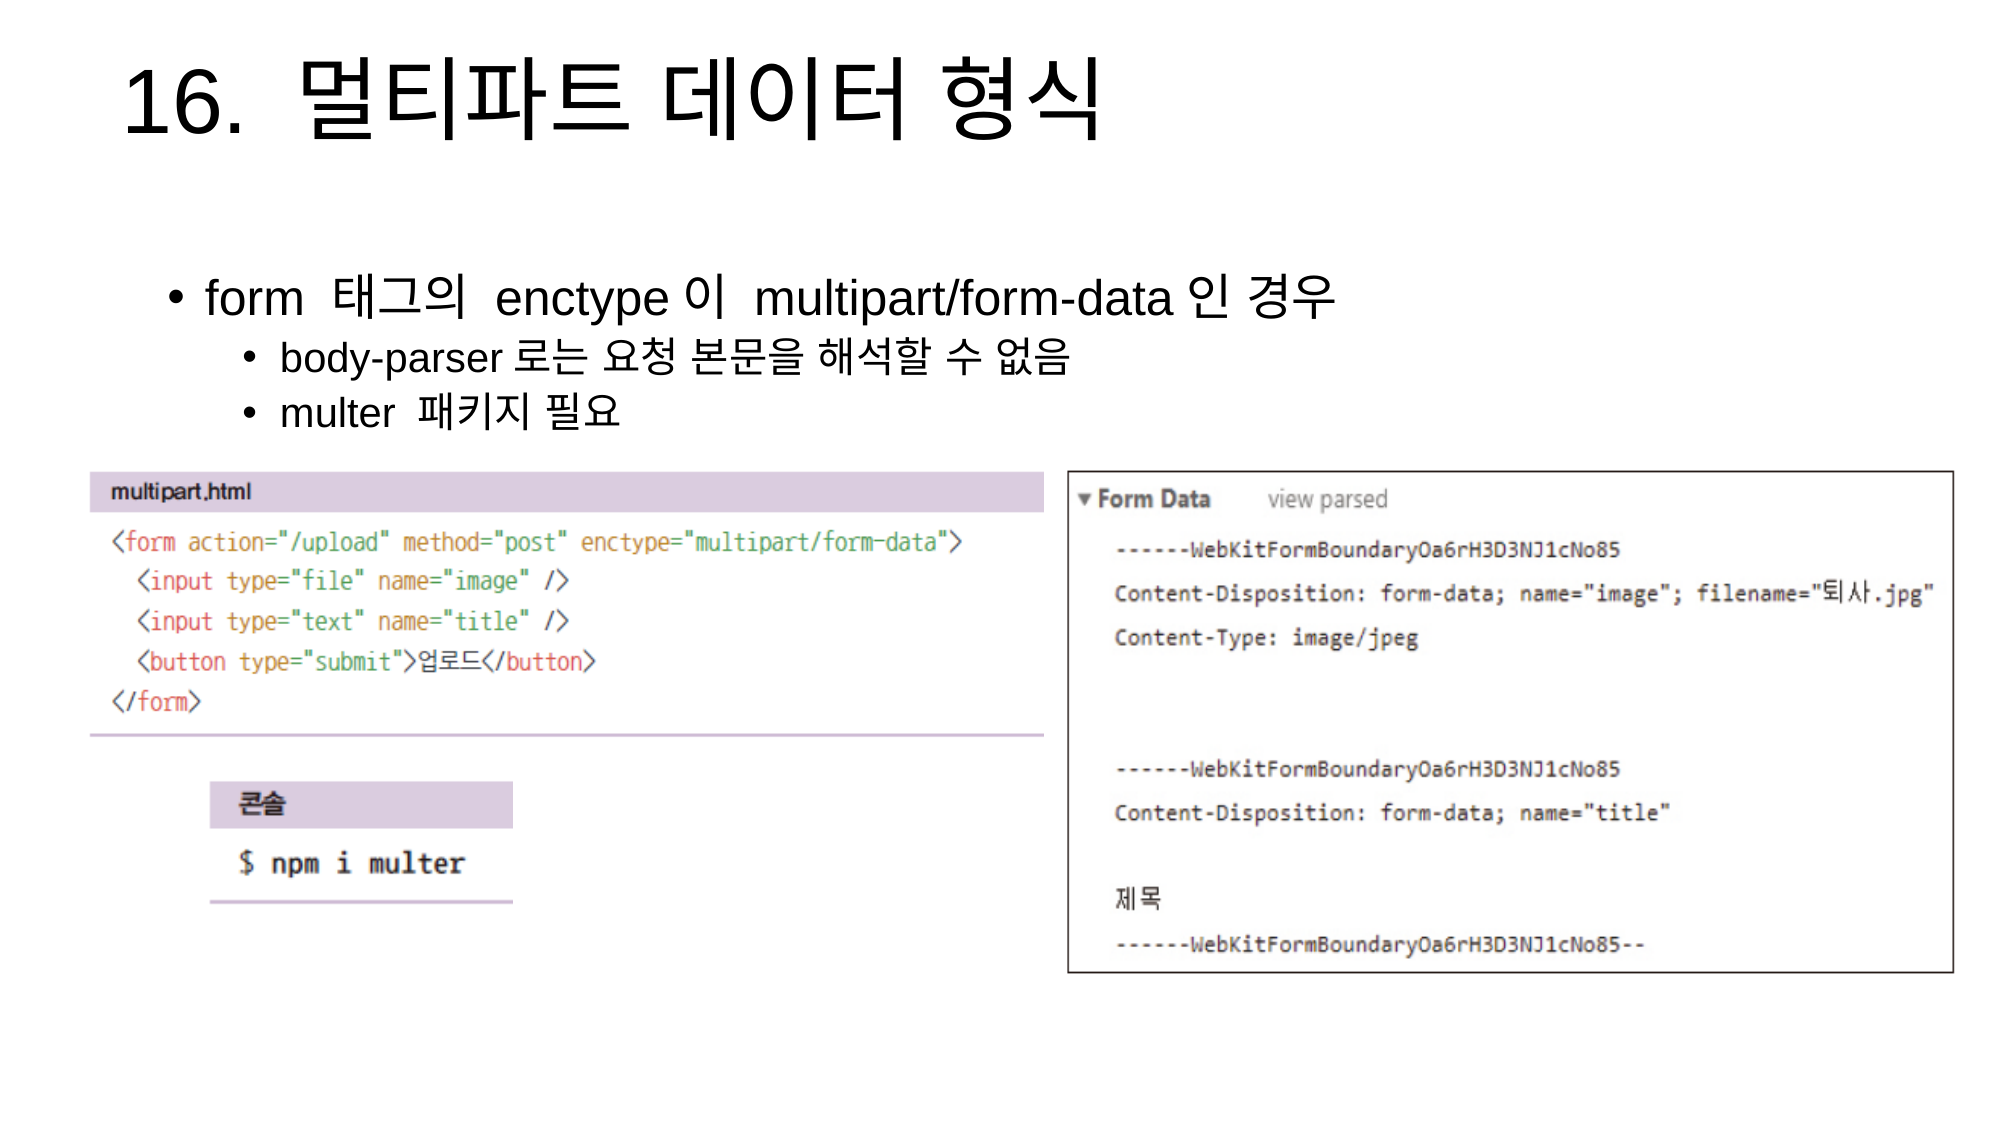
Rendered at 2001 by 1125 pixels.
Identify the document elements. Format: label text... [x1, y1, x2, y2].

text_box form 태그의 enctype이 multipart/form-data인 경우 body-parser로는 요청 본문을 해석할 수 없음 multer 패키지 필요 [152, 264, 1785, 1080]
picture [1057, 456, 1968, 982]
text_box 16. 멀티파트 데이터 형식 [106, 47, 1832, 265]
picture [79, 456, 1044, 750]
picture [194, 763, 513, 925]
